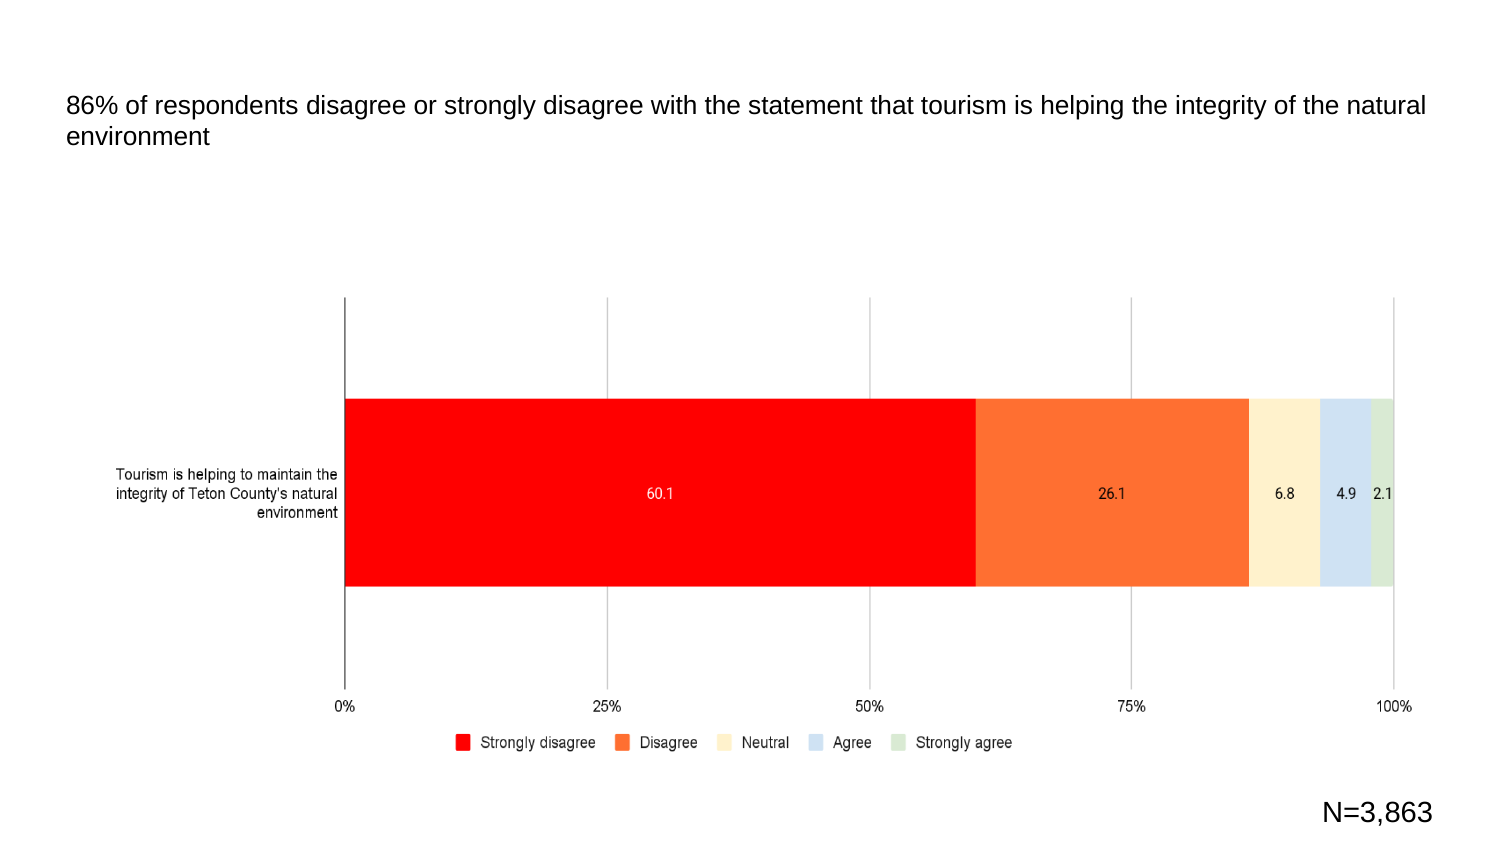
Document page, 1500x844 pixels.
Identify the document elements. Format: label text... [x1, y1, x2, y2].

text_box N=3,863 [1307, 778, 1481, 844]
picture [50, 271, 1416, 778]
title 86% of respondents disagree or strongly disagree with the statement that tourism is helping the integrity of the natural environment [51, 72, 1449, 167]
